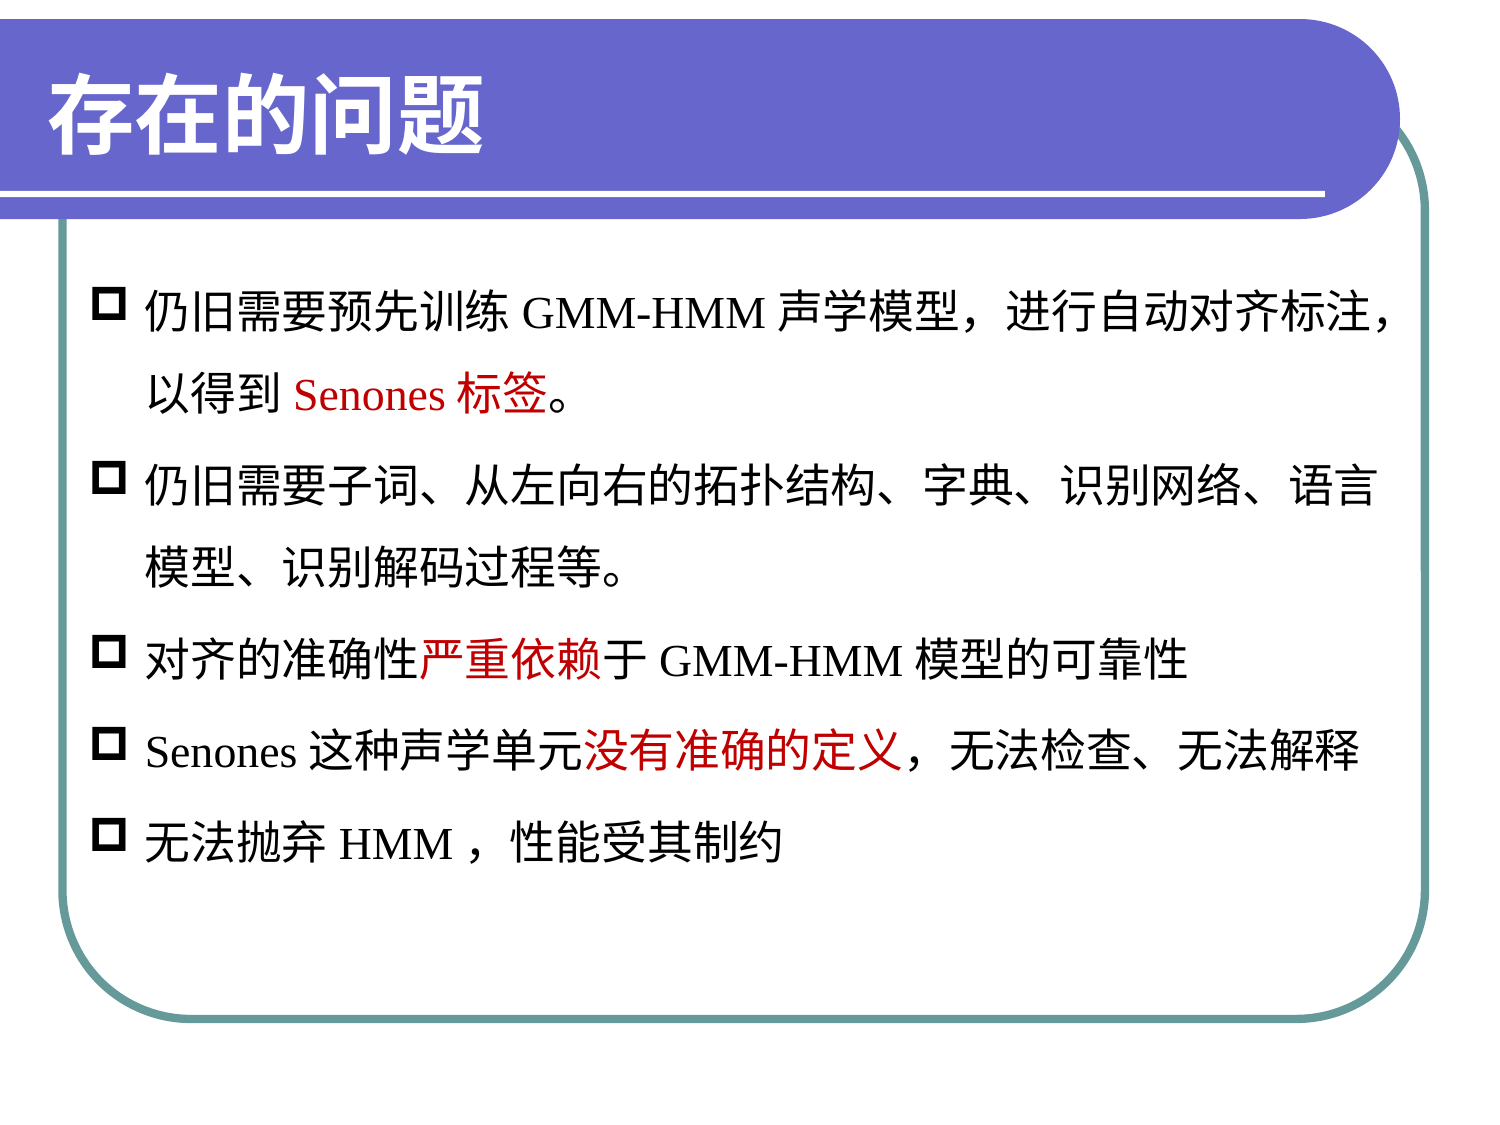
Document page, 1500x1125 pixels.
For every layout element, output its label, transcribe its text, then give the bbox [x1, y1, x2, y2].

text_box 仍旧需要预先训练GMM-HMM声学模型，进行自动对齐标注，以得到Senones标签。 仍旧需要子词、从左向右的拓扑结构、字典、识别网络、语言模型、识别解码过程等。 对齐的准确性严重依赖于GMM-HMM模型的可靠性 Senones这种声学单元没有准确的定义，无法检查、无法解释 无法抛弃HMM，性能受其制约 [73, 247, 1424, 990]
title 存在的问题 [31, 37, 1348, 188]
